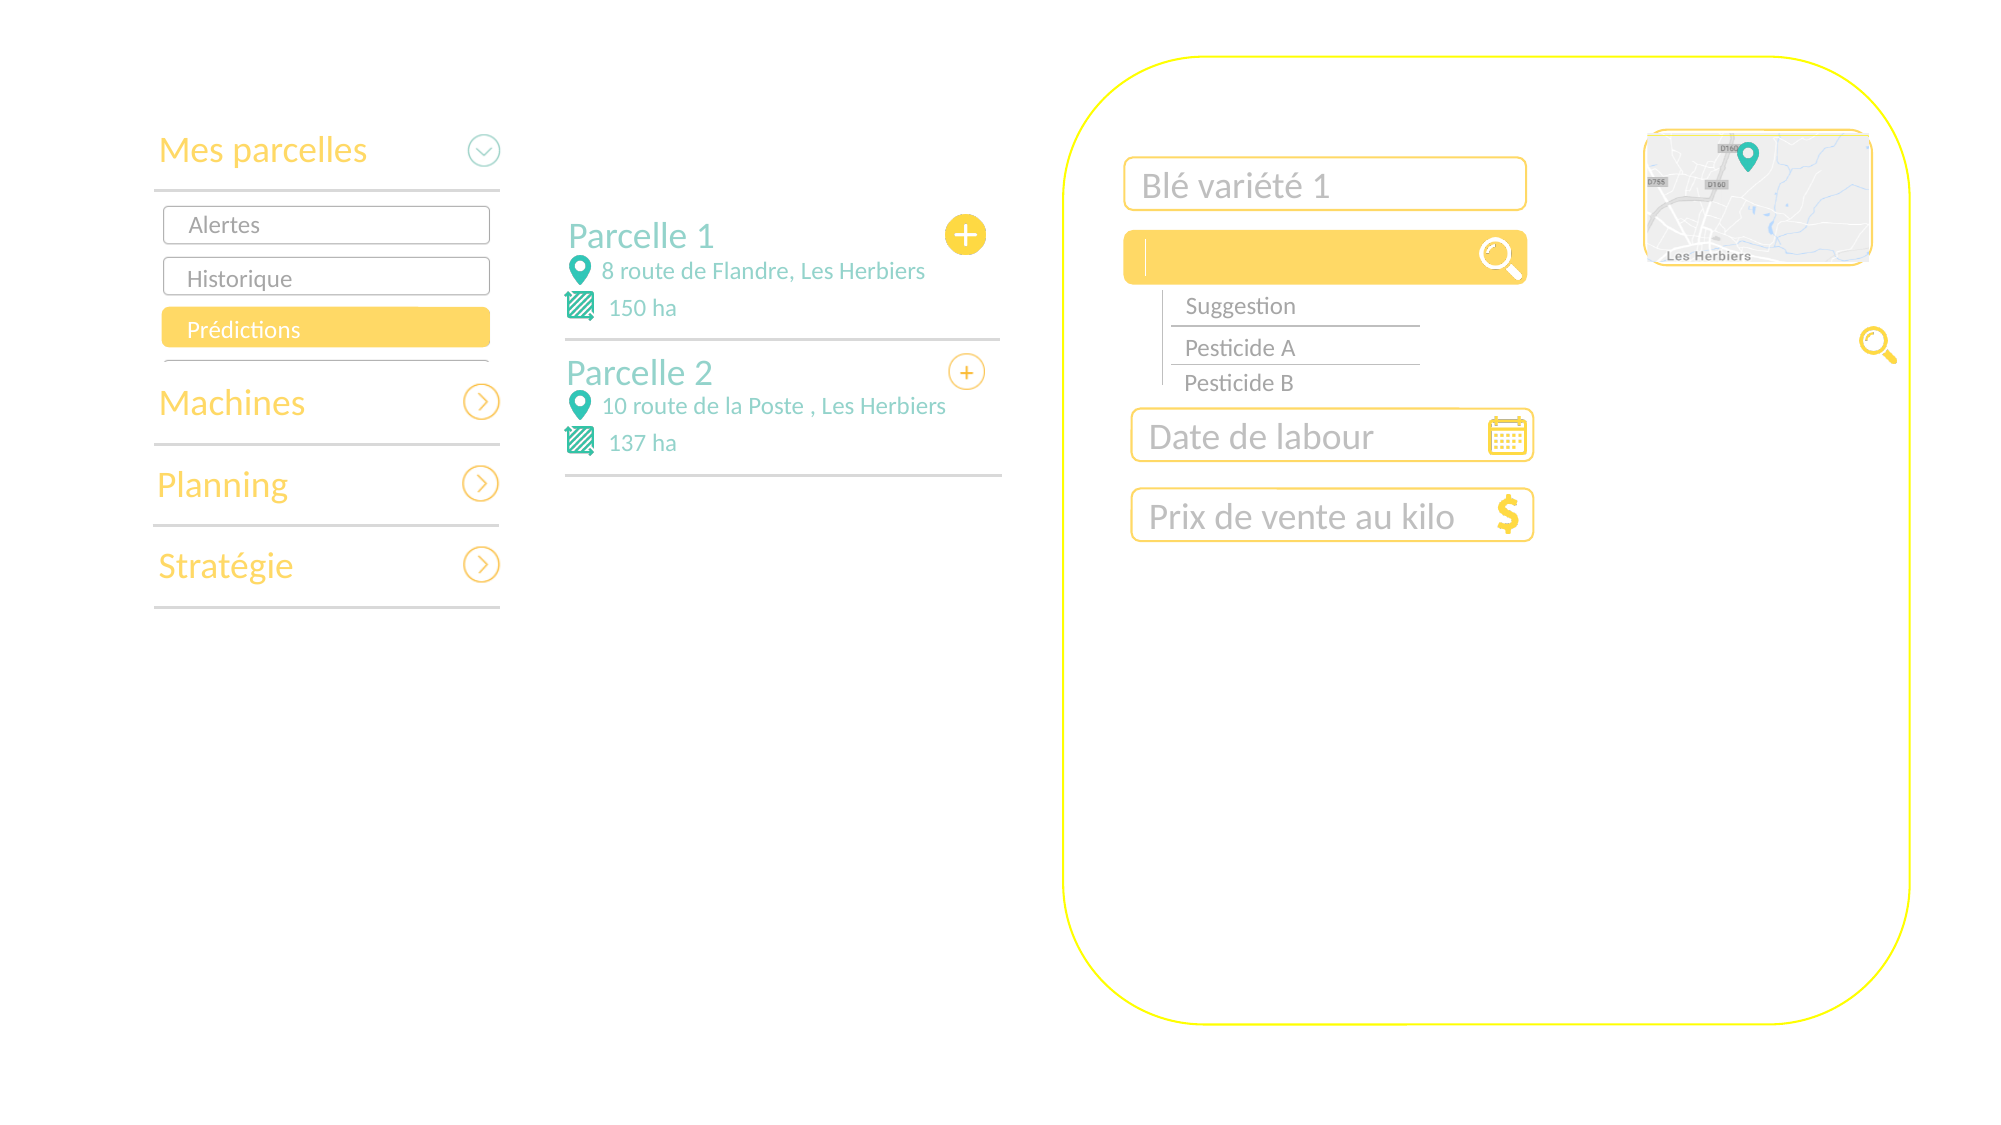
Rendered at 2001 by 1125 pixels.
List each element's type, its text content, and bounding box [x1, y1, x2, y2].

text_box [1643, 139, 1647, 256]
picture [565, 390, 595, 420]
text_box 137 ha [593, 419, 981, 464]
picture [158, 201, 496, 362]
picture [1647, 133, 1869, 262]
text_box Date de labour [1130, 407, 1535, 463]
picture [565, 255, 595, 285]
text_box Parcelle 2 [551, 340, 800, 401]
picture [945, 214, 986, 255]
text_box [142, 452, 512, 526]
text_box Blé variété 1 [1123, 156, 1528, 212]
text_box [143, 533, 514, 608]
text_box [143, 370, 514, 445]
picture [1859, 326, 1897, 364]
text_box 10 route de la Poste , Les Herbiers [586, 382, 1002, 428]
text_box 150 ha [593, 283, 981, 329]
text_box 8 route de Flandre, Les Herbiers [586, 247, 953, 283]
picture [459, 124, 509, 176]
text_box [1653, 262, 1863, 267]
picture [564, 426, 594, 456]
text_box [1062, 55, 1911, 1026]
text_box [1123, 229, 1528, 285]
picture [1488, 494, 1528, 534]
text_box Suggestion [1170, 290, 1468, 319]
picture [1488, 416, 1527, 455]
text_box Pesticide B [1169, 367, 1467, 396]
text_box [143, 117, 501, 191]
text_box [1653, 128, 1863, 133]
text_box Parcelle 1 [553, 203, 802, 264]
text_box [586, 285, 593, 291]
text_box Pesticide A [1169, 332, 1467, 361]
picture [1479, 237, 1522, 280]
text_box [1869, 139, 1874, 256]
text_box Prix de vente au kilo [1130, 487, 1535, 543]
picture [945, 345, 993, 399]
picture [564, 291, 594, 321]
